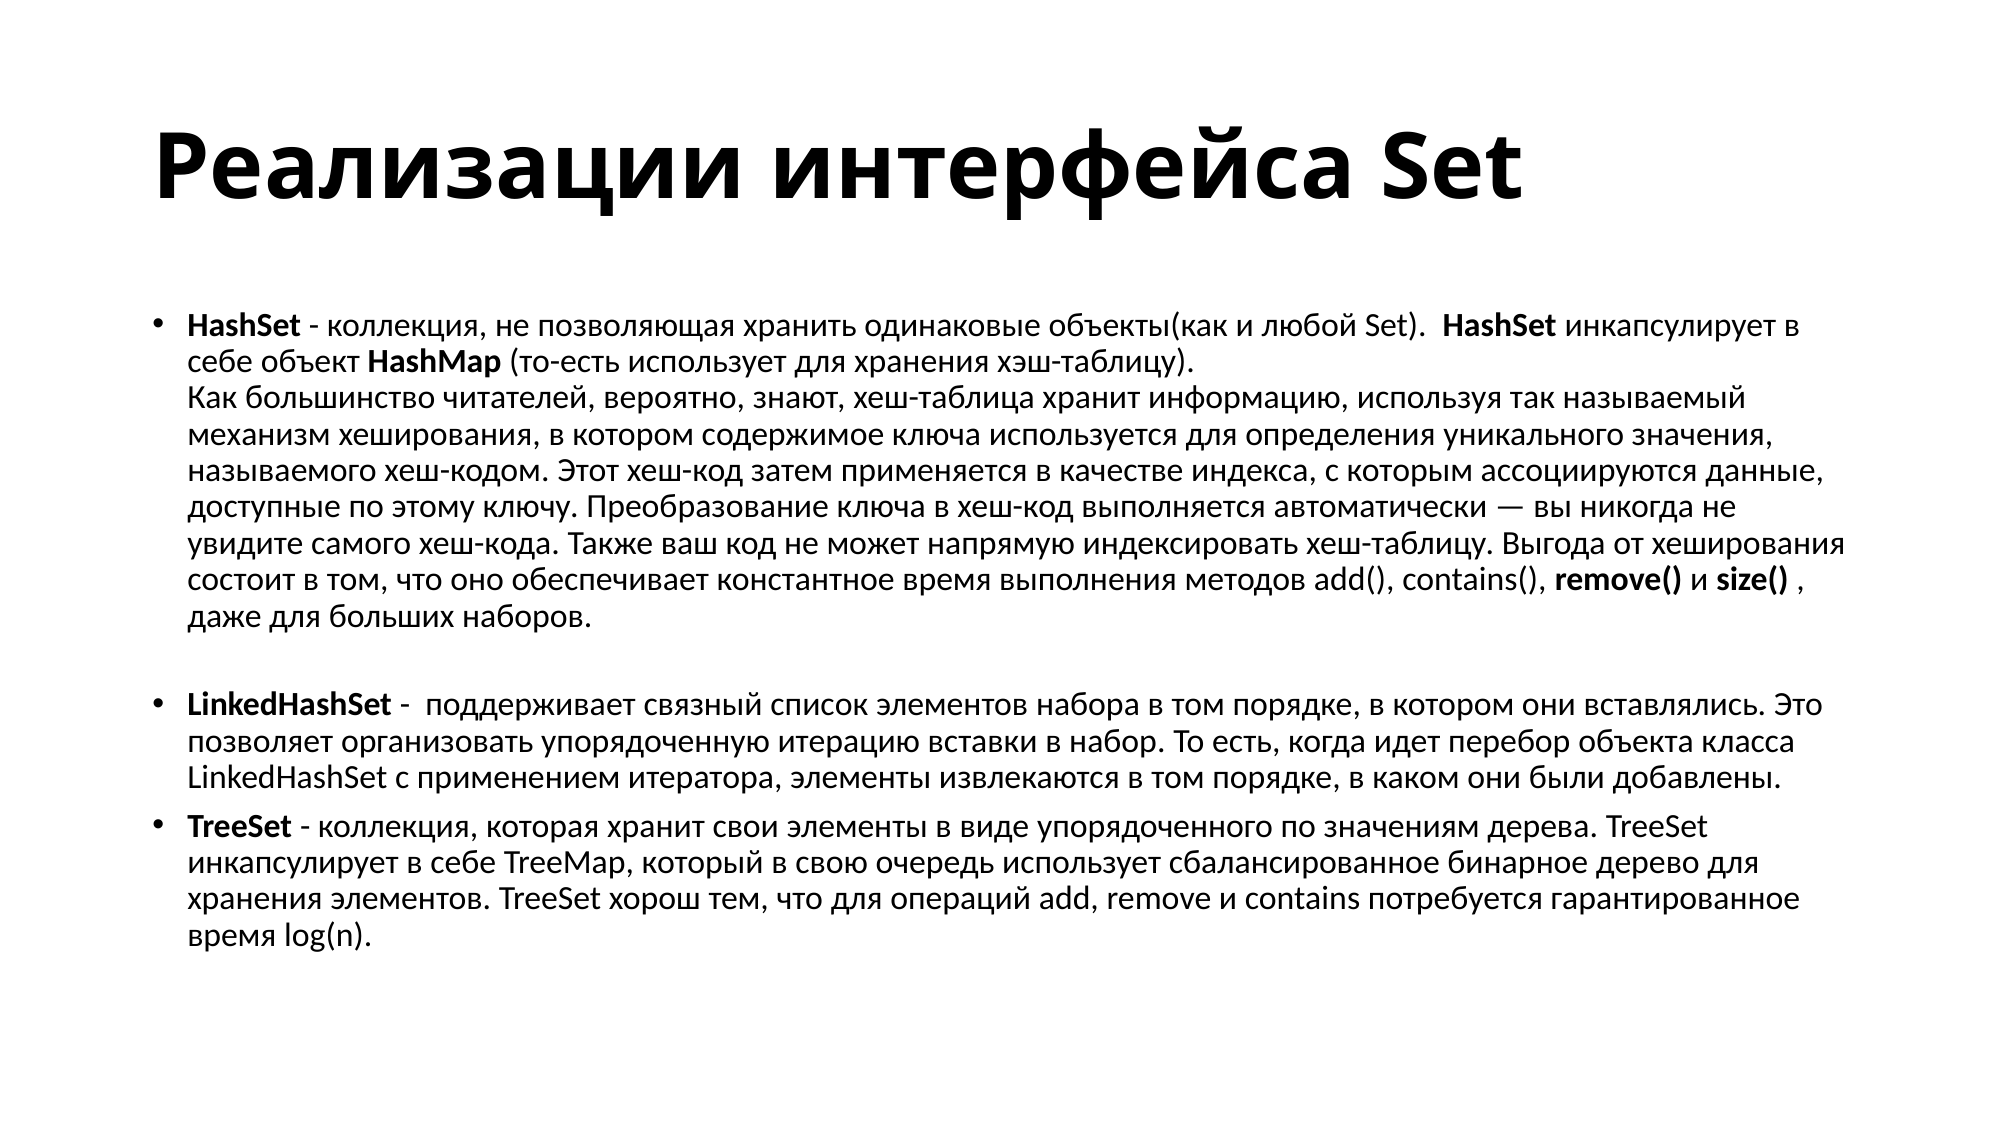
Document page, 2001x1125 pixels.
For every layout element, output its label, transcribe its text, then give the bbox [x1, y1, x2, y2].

list HashSet - коллекция, не позволяющая хранить одинаковые объекты(как и любой Set). HashSet инкапсулирует в себе объект HashMap (то-есть использует для хранения хэш-таблицу). Как большинство читателей, вероятно, знают, хеш-таблица хранит информацию, используя так называемый механизм хеширования, в котором содержимое ключа используется для определения уникального значения, называемого хеш-кодом. Этот хеш-код затем применяется в качестве индекса, с которым ассоциируются данные, доступные по этому ключу. Преобразование ключа в хеш-код выполняется автоматически — вы никогда не увидите самого хеш-кода. Также ваш код не может напрямую индексировать хеш-таблицу. Выгода от хеширования состоит в том, что оно обеспечивает константное время выполнения методов add(), contains(), remove() и size() , даже для больших наборов. LinkedHashSet - поддерживает связный список элементов набора в том порядке, в котором они вставлялись. Это позволяет организовать упорядоченную итерацию вставки в набор. То есть, когда идет перебор объекта класса LinkedHashSet с применением итератора, элементы извлекаются в том порядке, в каком они были добавлены. TreeSet - коллекция, которая хранит свои элементы в виде упорядоченного по значениям дерева. TreeSet инкапсулирует в себе TreeMap, который в свою очередь использует сбалансированное бинарное дерево для хранения элементов. TreeSet хорош тем, что для операций add, remove и contains потребуется гарантированное время log(n). [137, 299, 1863, 1014]
title Реализации интерфейса Set [137, 59, 1863, 278]
